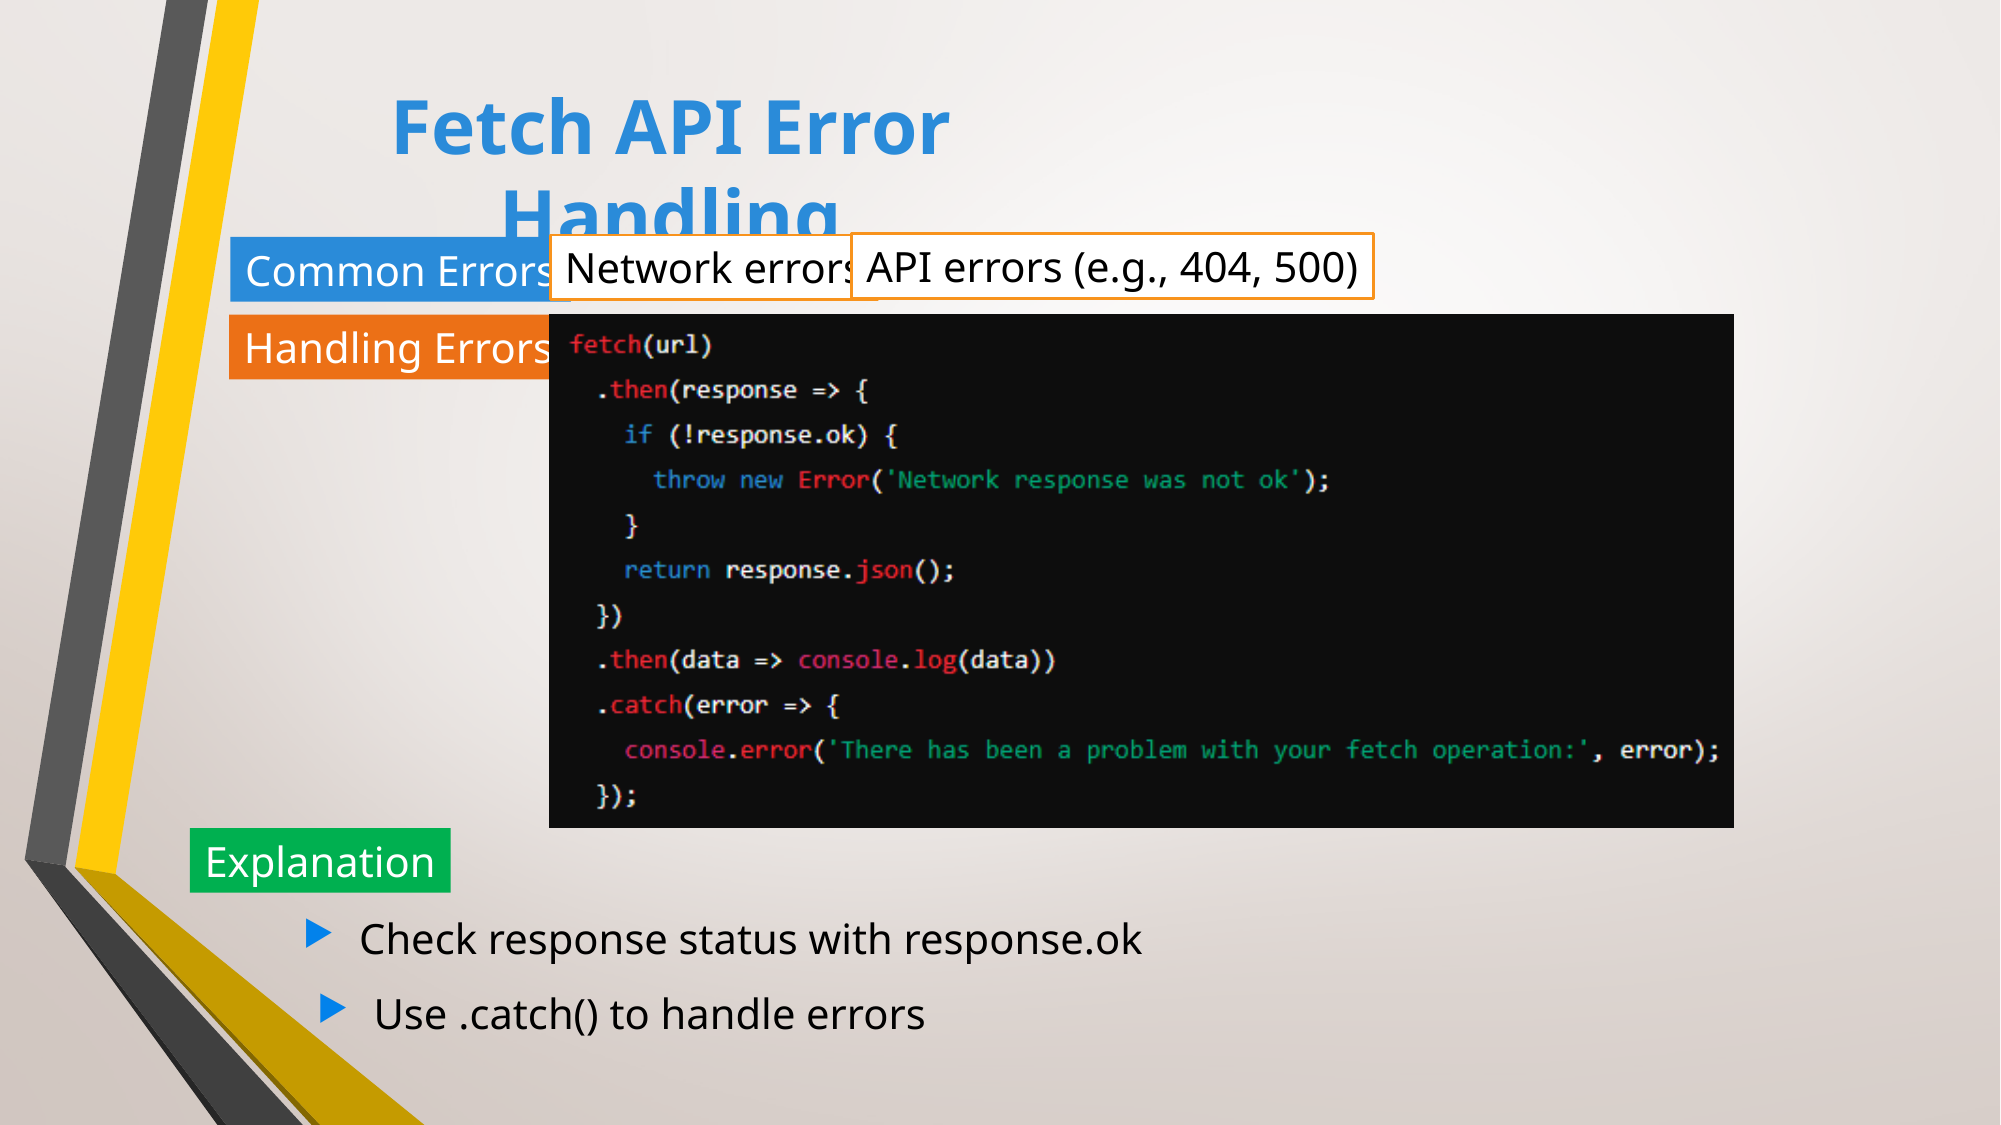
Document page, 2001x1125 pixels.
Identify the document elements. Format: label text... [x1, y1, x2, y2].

text_box API errors (e.g., 404, 500) [850, 232, 1375, 300]
text_box Common Errors [230, 236, 571, 302]
text_box Explanation [189, 828, 451, 893]
text_box Handling Errors [229, 314, 548, 380]
text_box Network errors [549, 234, 879, 301]
text_box Use .catch() to handle errors [302, 980, 941, 1046]
text_box Check response status with response.ok [288, 905, 1158, 971]
title Fetch API Error Handling [247, 110, 1095, 229]
picture [548, 314, 1734, 829]
